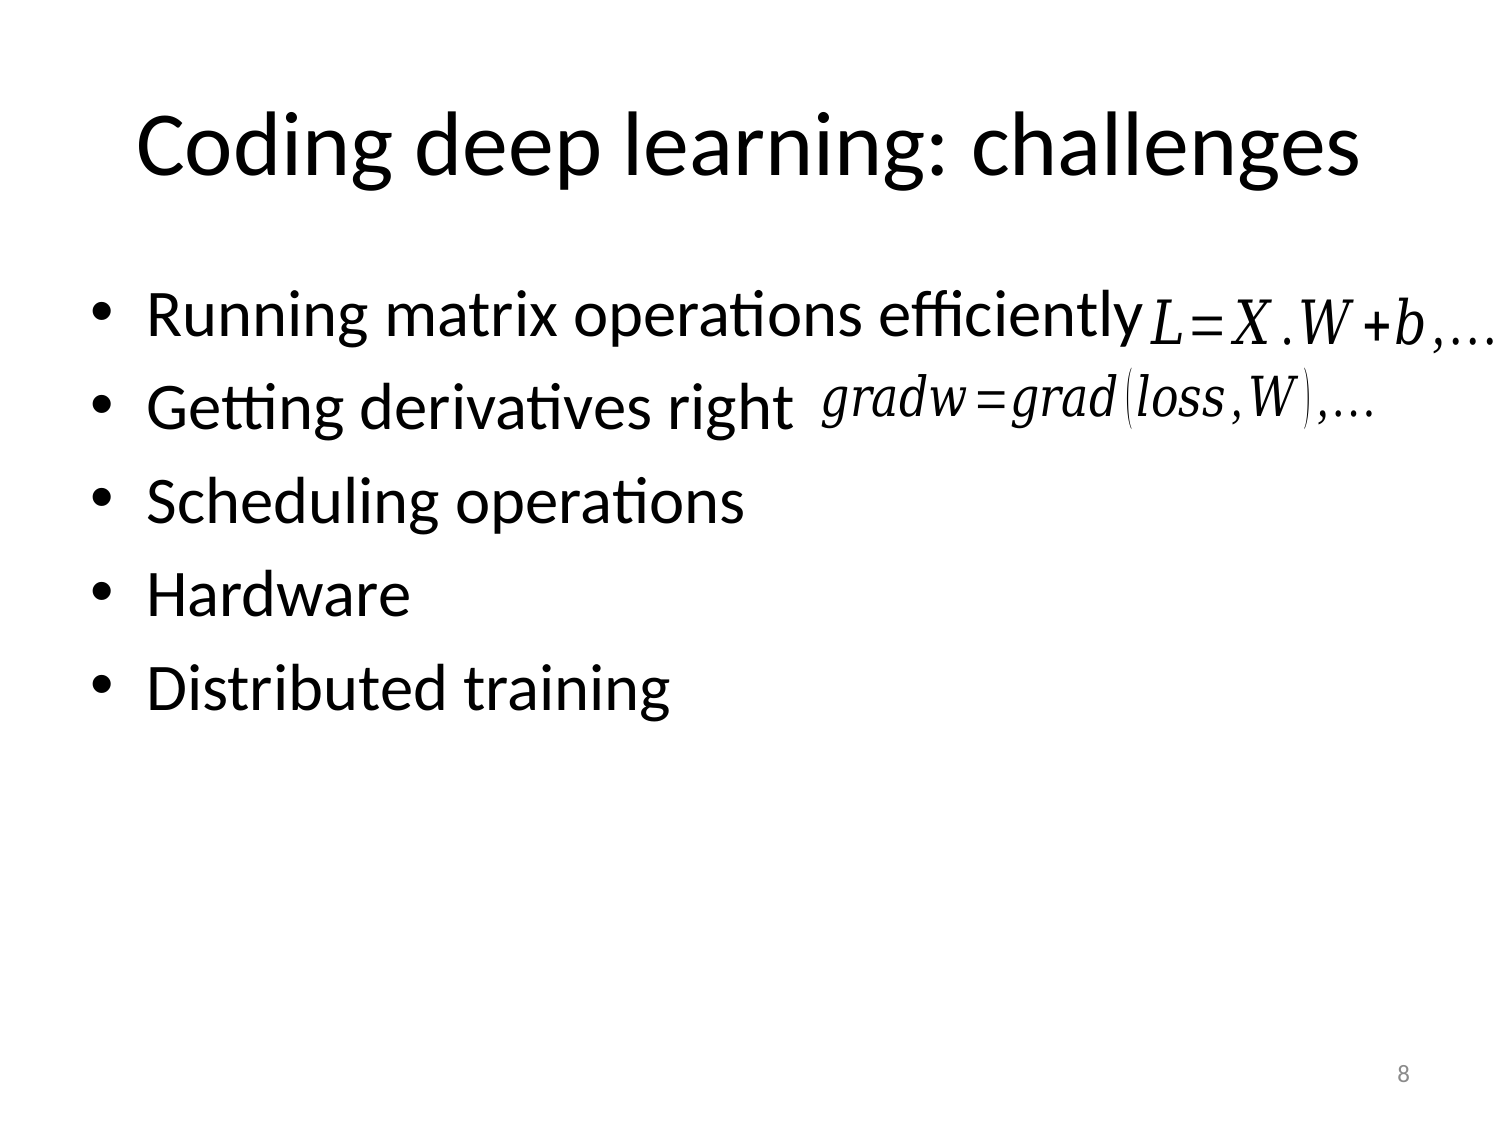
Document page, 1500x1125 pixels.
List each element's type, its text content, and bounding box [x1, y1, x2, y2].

slide_number 8 [1074, 1042, 1425, 1103]
list Running matrix operations efficiently Getting derivatives right Scheduling operations Hardware Distributed training [75, 262, 1425, 1005]
title Coding deep learning: challenges [75, 45, 1425, 233]
